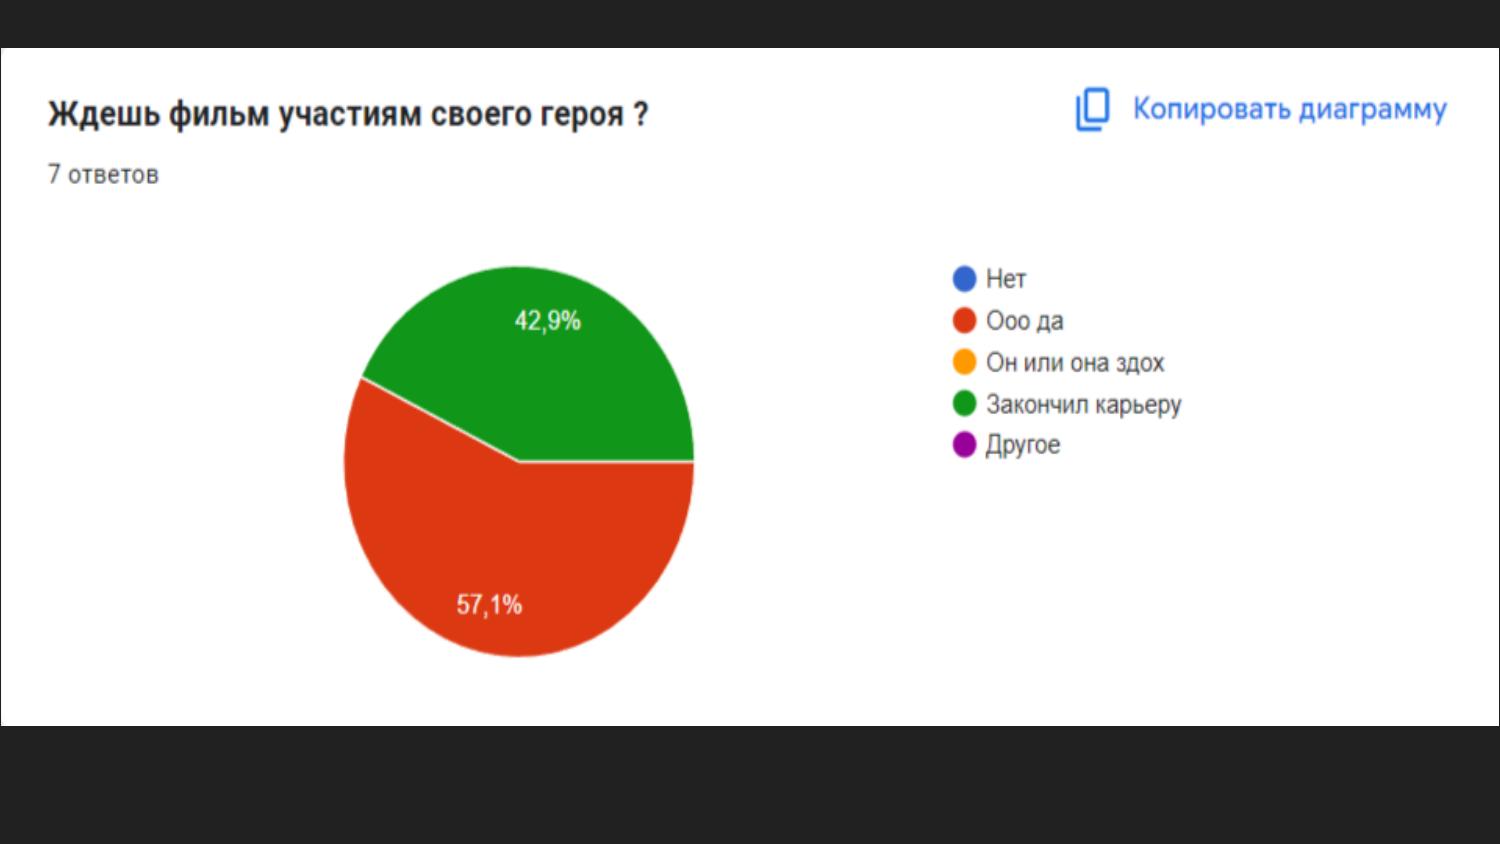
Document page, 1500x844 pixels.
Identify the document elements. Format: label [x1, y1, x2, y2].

picture [1, 48, 1499, 726]
